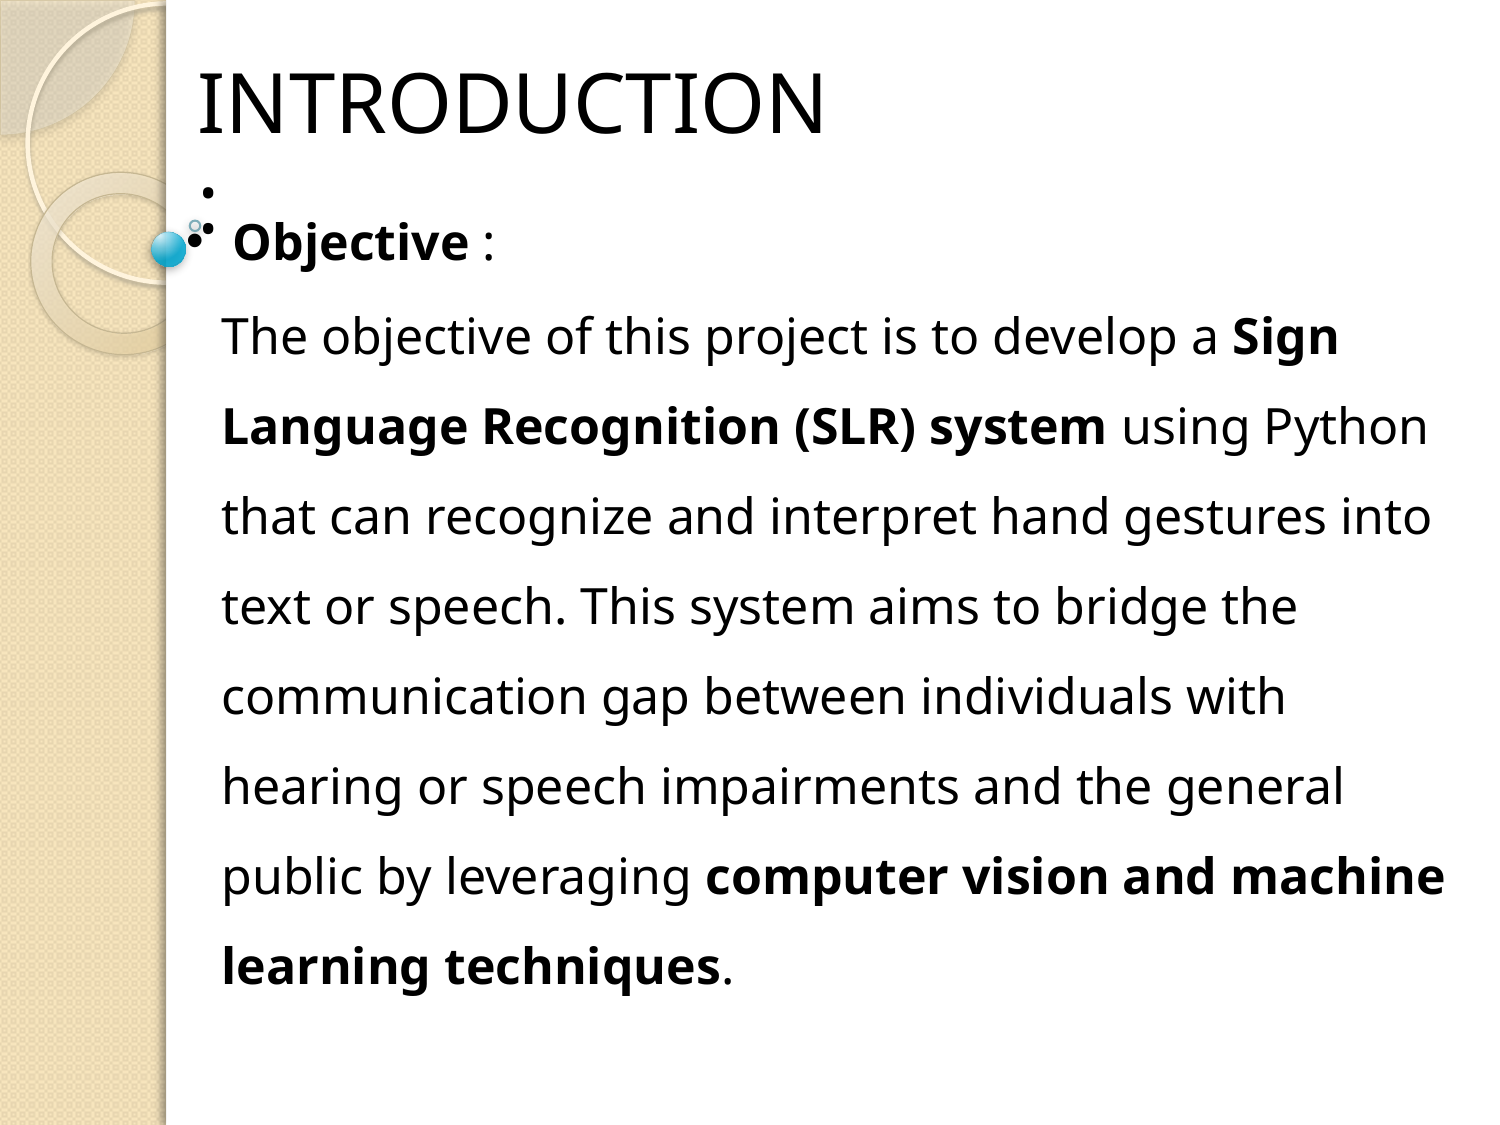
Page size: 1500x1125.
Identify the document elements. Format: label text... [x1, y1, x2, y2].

text_box INTRODUCTION: [183, 42, 857, 172]
text_box Objective : [171, 172, 1477, 278]
text_box The objective of this project is to develop a Sign Language Recognition (SLR) system using Python that can recognize and interpret hand gestures into text or speech. This system aims to bridge the communication gap between individuals with hearing or speech impairments and the general public by leveraging computer vision and machine learning techniques. [206, 267, 1477, 1002]
